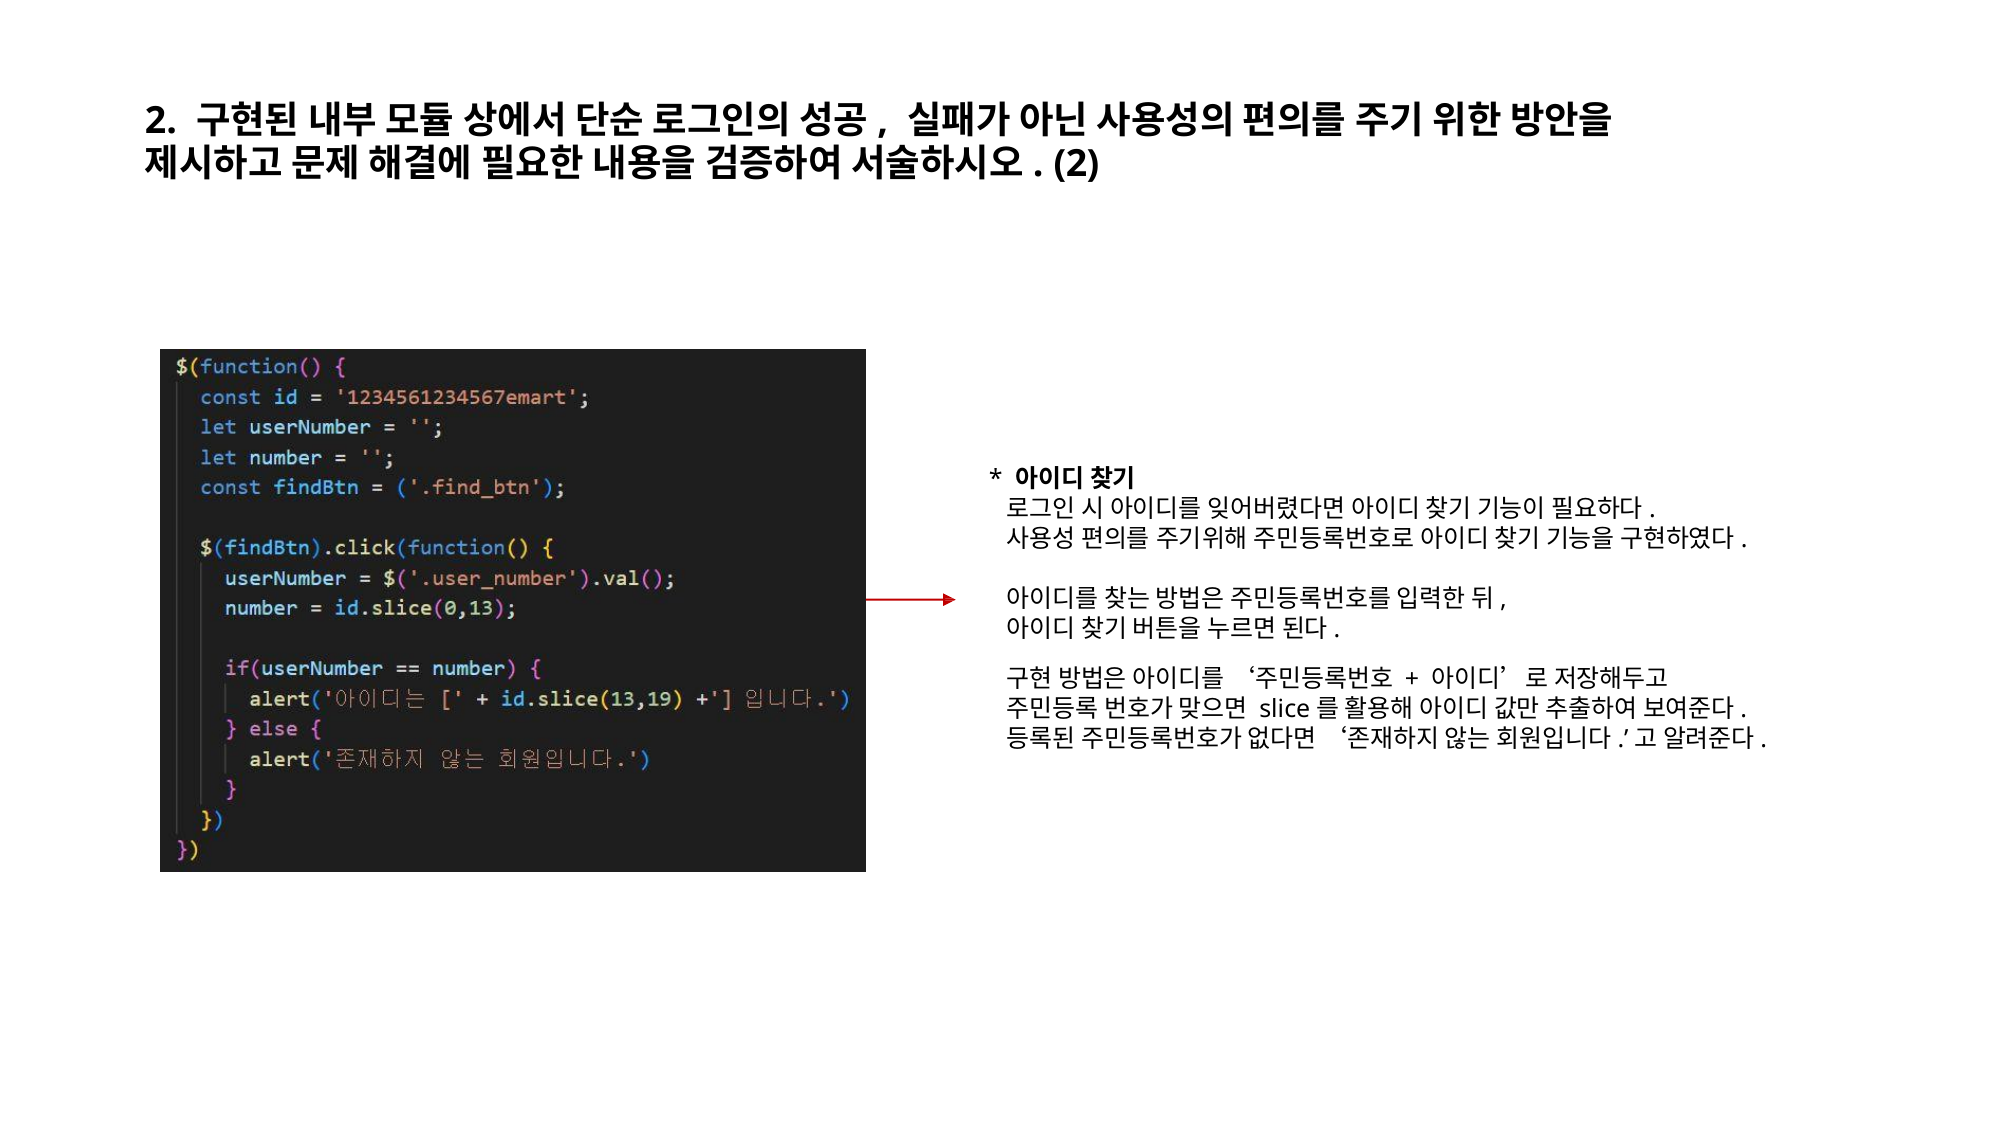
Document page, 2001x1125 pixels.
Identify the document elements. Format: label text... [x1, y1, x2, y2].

title 2. 구현된 내부 모듈 상에서 단순 로그인의 성공, 실패가 아닌 사용성의 편의를 주기 위한 방안을 제시하고 문제 해결에 필요한 내용을 검증하여 서술하시오. (2) [142, 96, 1763, 287]
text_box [160, 349, 956, 872]
text_box * 아이디 찾기 로그인 시 아이디를 잊어버렸다면 아이디 찾기 기능이 필요하다. 사용성 편의를 주기위해 주민등록번호로 아이디 찾기 기능을 구현하였다. 아이디를 찾는 방법은 주민등록번호를 입력한 뒤, 아이디 찾기 버튼을 누르면 된다. 구현 방법은 아이디를 ‘주민등록번호 + 아이디’로 저장해두고 주민등록 번호가 맞으면 slice를 활용해 아이디 값만 추출하여 보여준다. 등록된 주민등록번호가 없다면 ‘존재하지 않는 회원입니다.’고 알려준다. [986, 460, 1827, 753]
